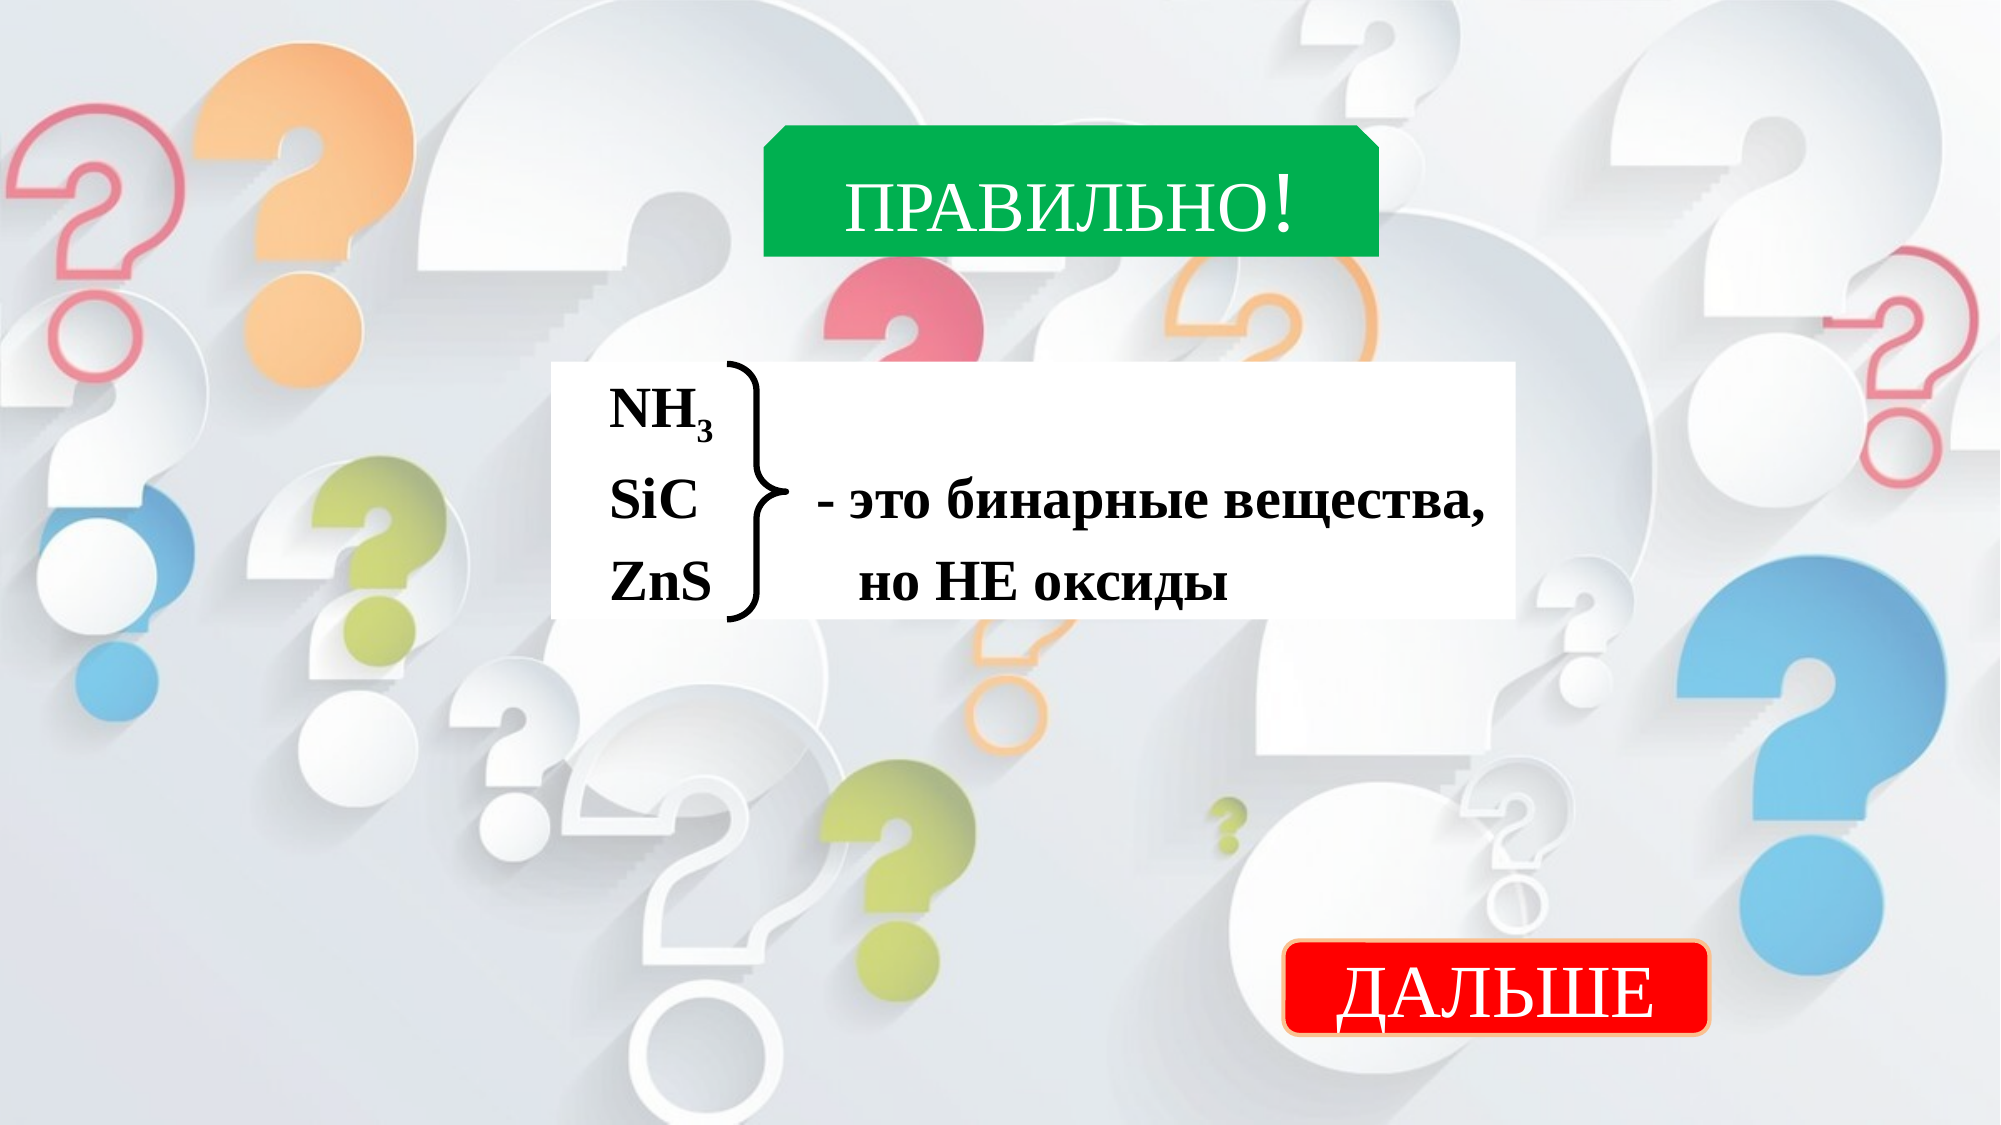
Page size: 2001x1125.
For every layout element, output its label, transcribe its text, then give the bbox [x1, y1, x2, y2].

text_box [726, 363, 787, 621]
text_box ДАЛЬШЕ [1281, 938, 1712, 1038]
text_box ПРАВИЛЬНО! [763, 125, 1379, 257]
text_box NH3 SiC - это бинарные вещества, ZnS но НЕ оксиды [551, 361, 1516, 620]
